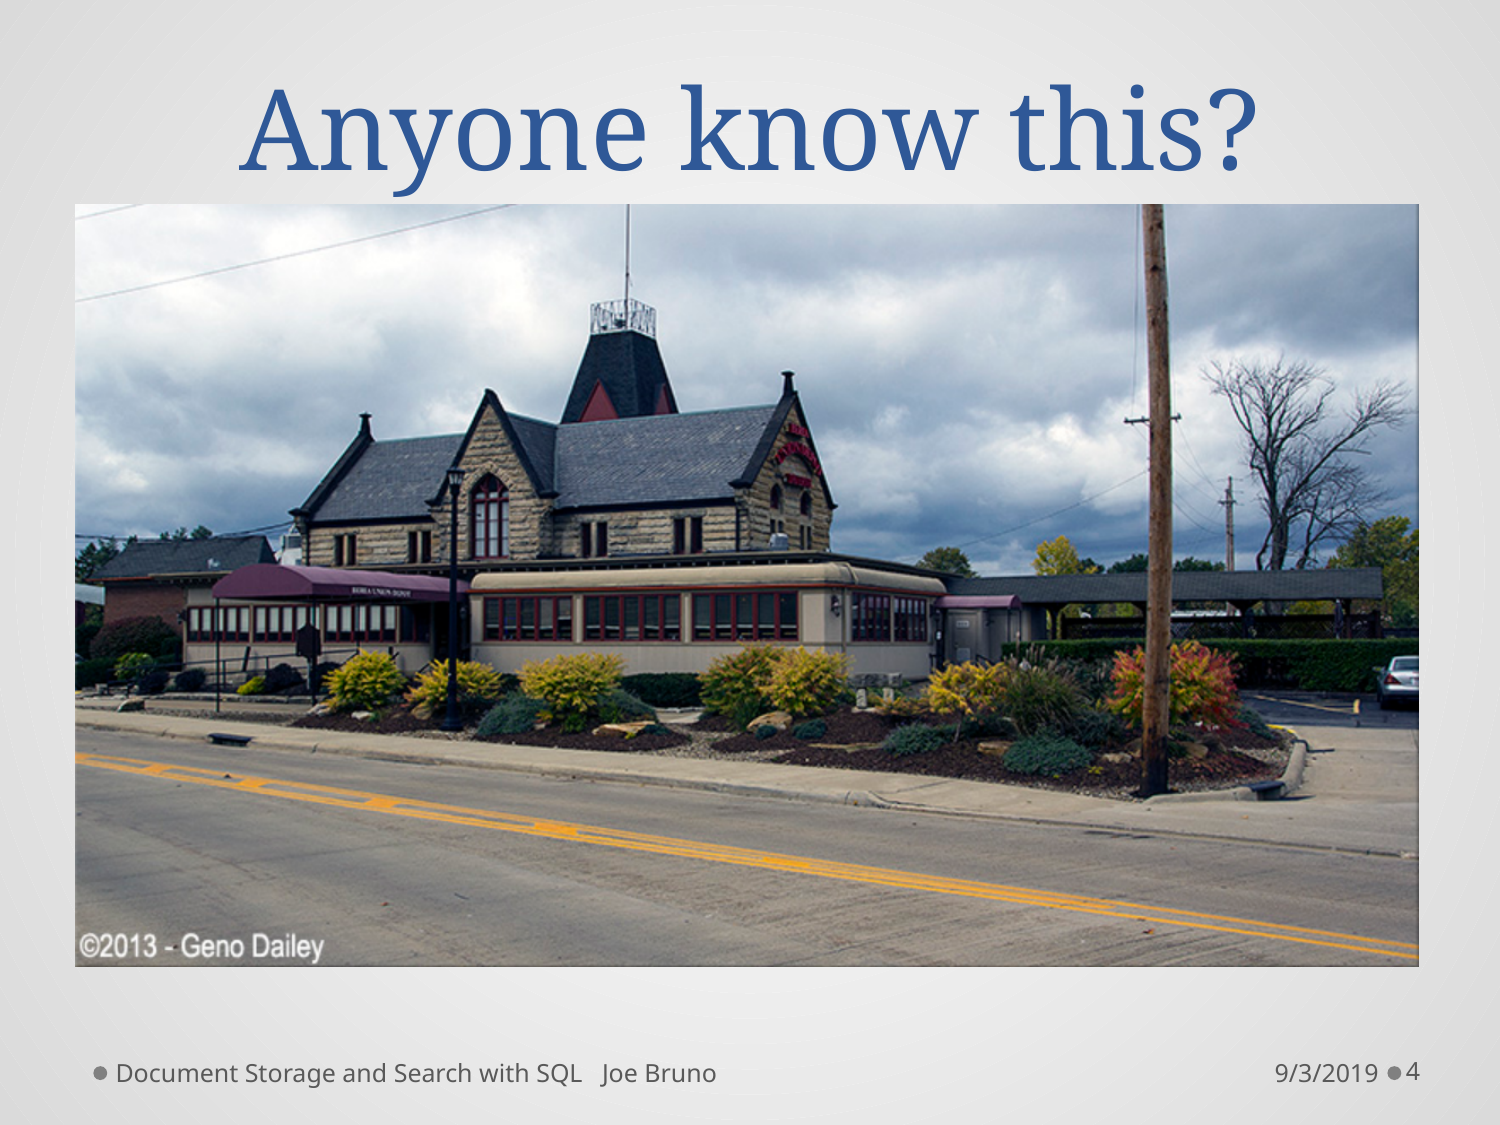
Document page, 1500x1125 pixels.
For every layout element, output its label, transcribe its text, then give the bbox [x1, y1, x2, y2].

footer Document Storage and Search with SQL Joe Bruno [108, 1042, 750, 1103]
slide_number 4 [1401, 1042, 1494, 1103]
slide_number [1043, 1042, 1386, 1103]
picture [74, 204, 1419, 968]
title Anyone know this? [75, 47, 1425, 200]
